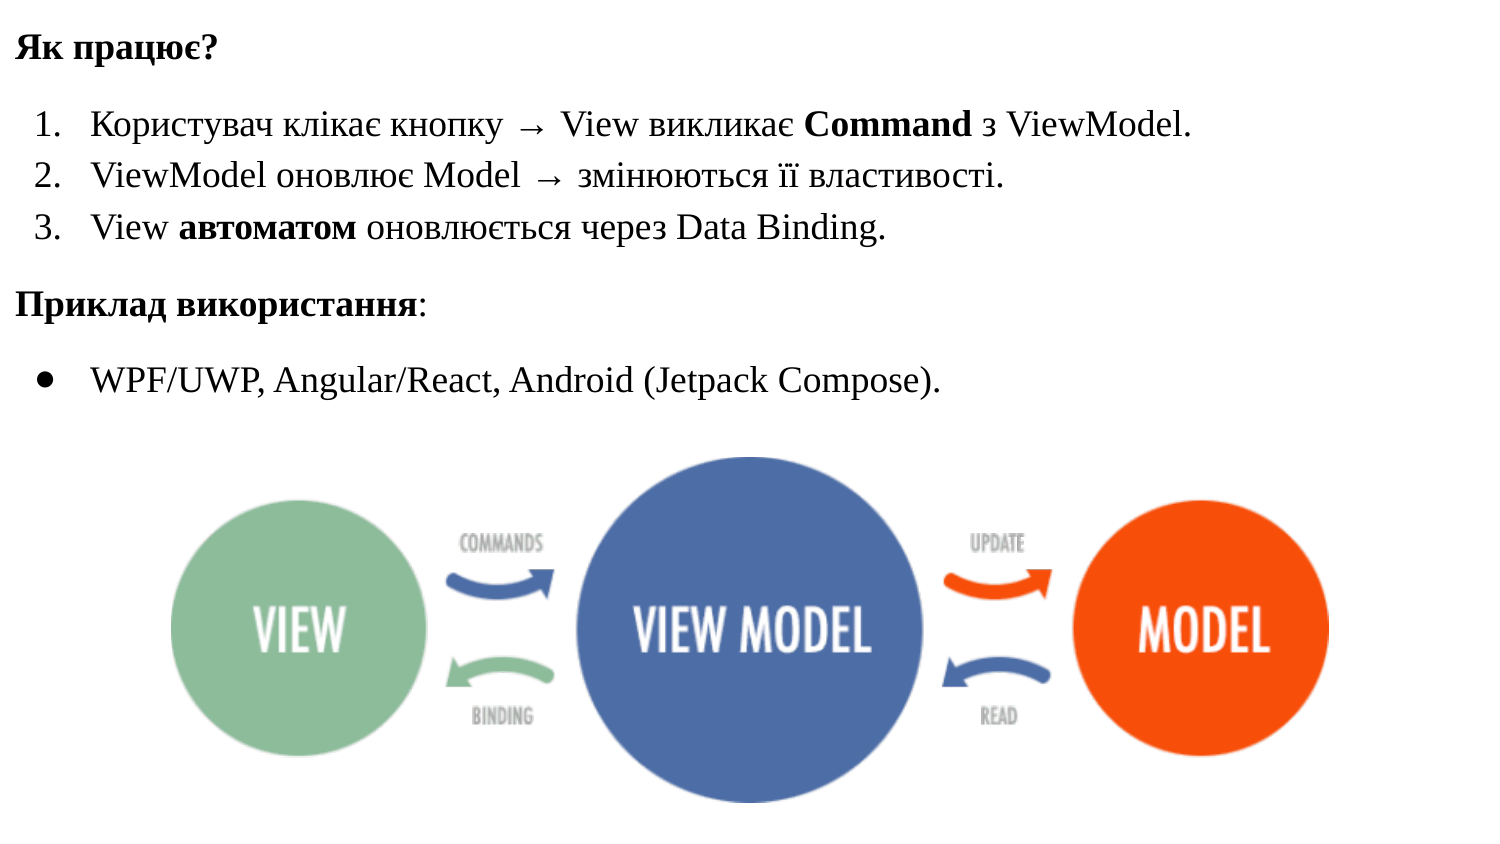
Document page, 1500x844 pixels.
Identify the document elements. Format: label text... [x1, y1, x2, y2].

list Як працює? Користувач клікає кнопку → View викликає Command з ViewModel. ViewModel оновлює Model → змінюються її властивості. View автоматом оновлюється через Data Binding. Приклад використання: WPF/UWP, Angular/React, Android (Jetpack Compose). [0, 0, 1500, 837]
picture [171, 457, 1329, 804]
